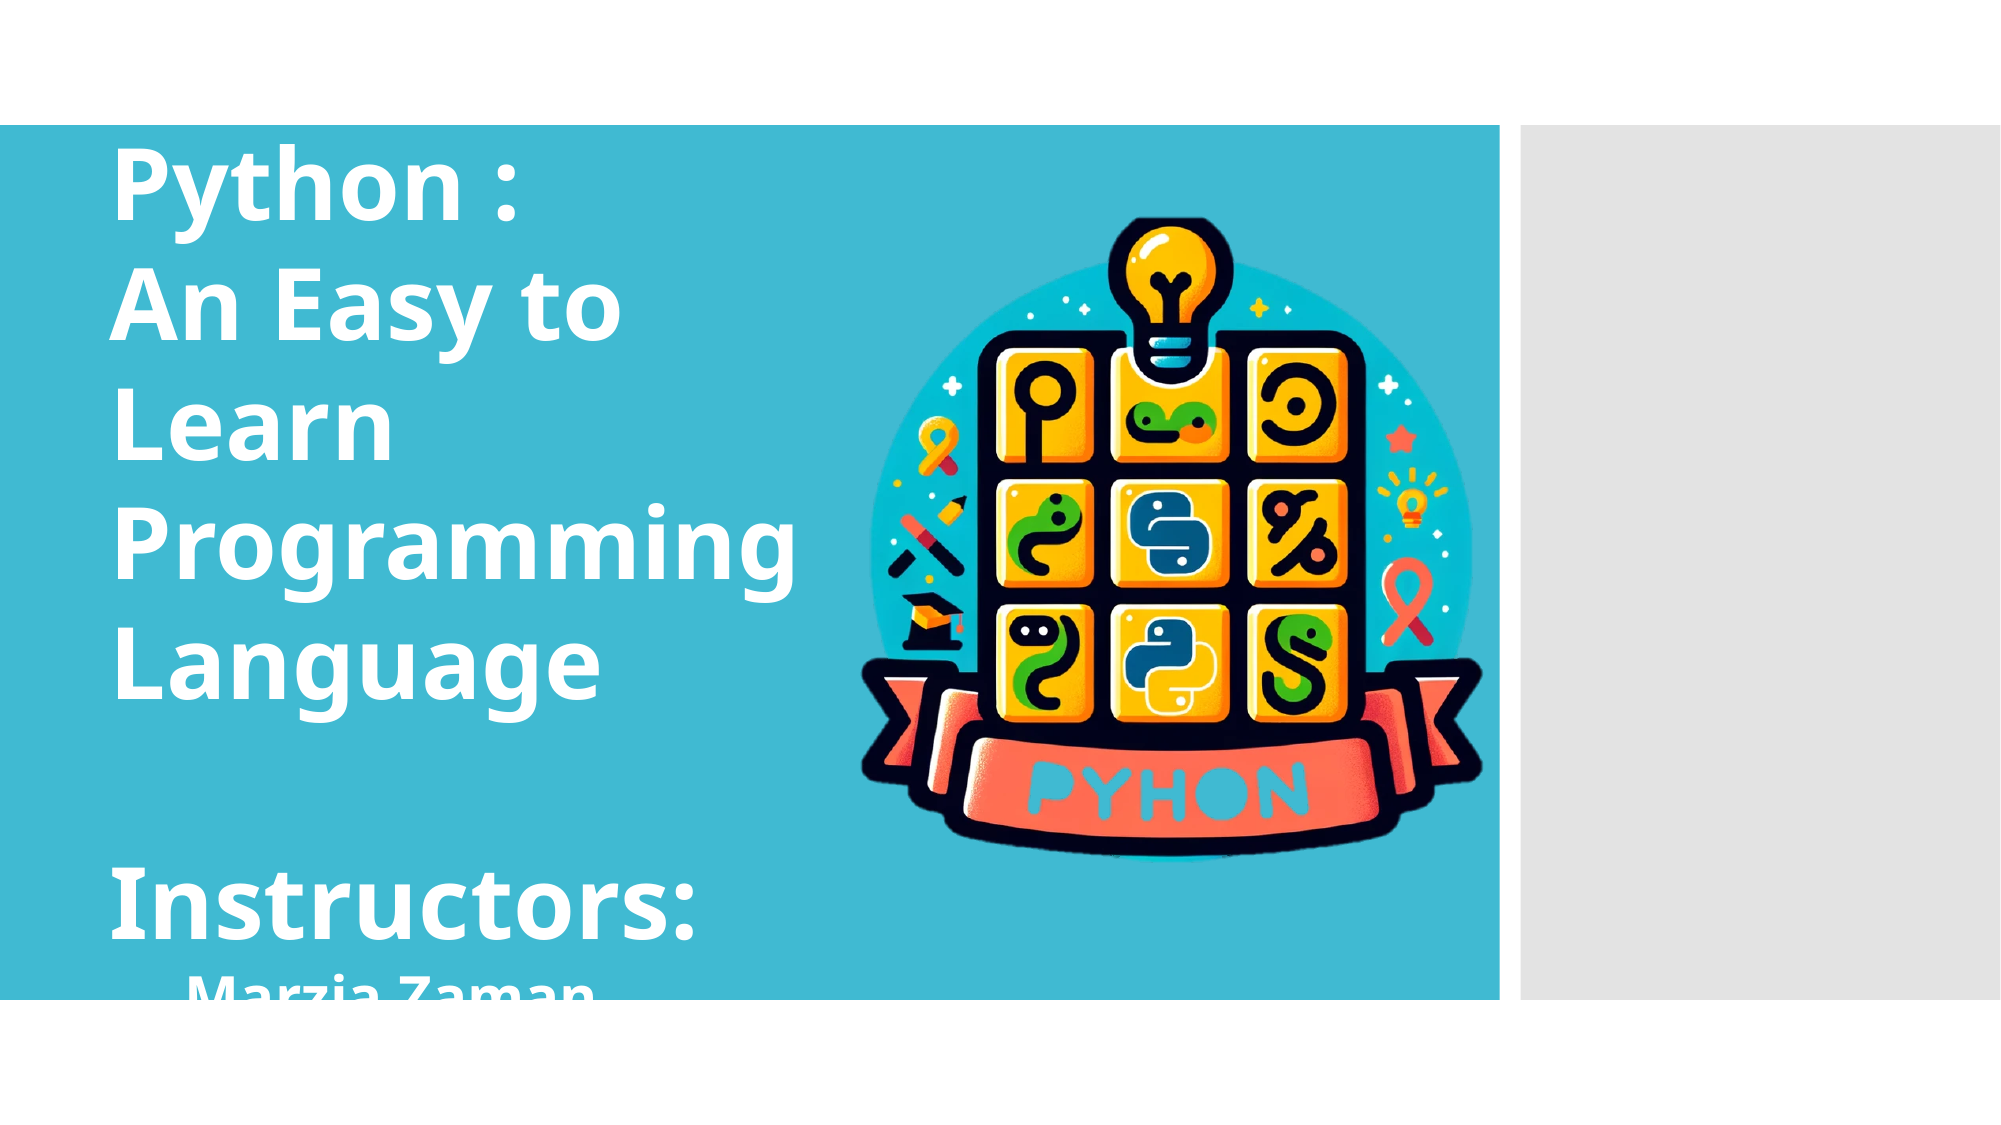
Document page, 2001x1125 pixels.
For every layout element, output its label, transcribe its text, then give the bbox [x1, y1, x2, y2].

picture [769, 137, 1577, 944]
text_box Python : An Easy to Learn Programming Language Instructors: Marzia Zaman Andrew Foster [94, 112, 902, 1125]
